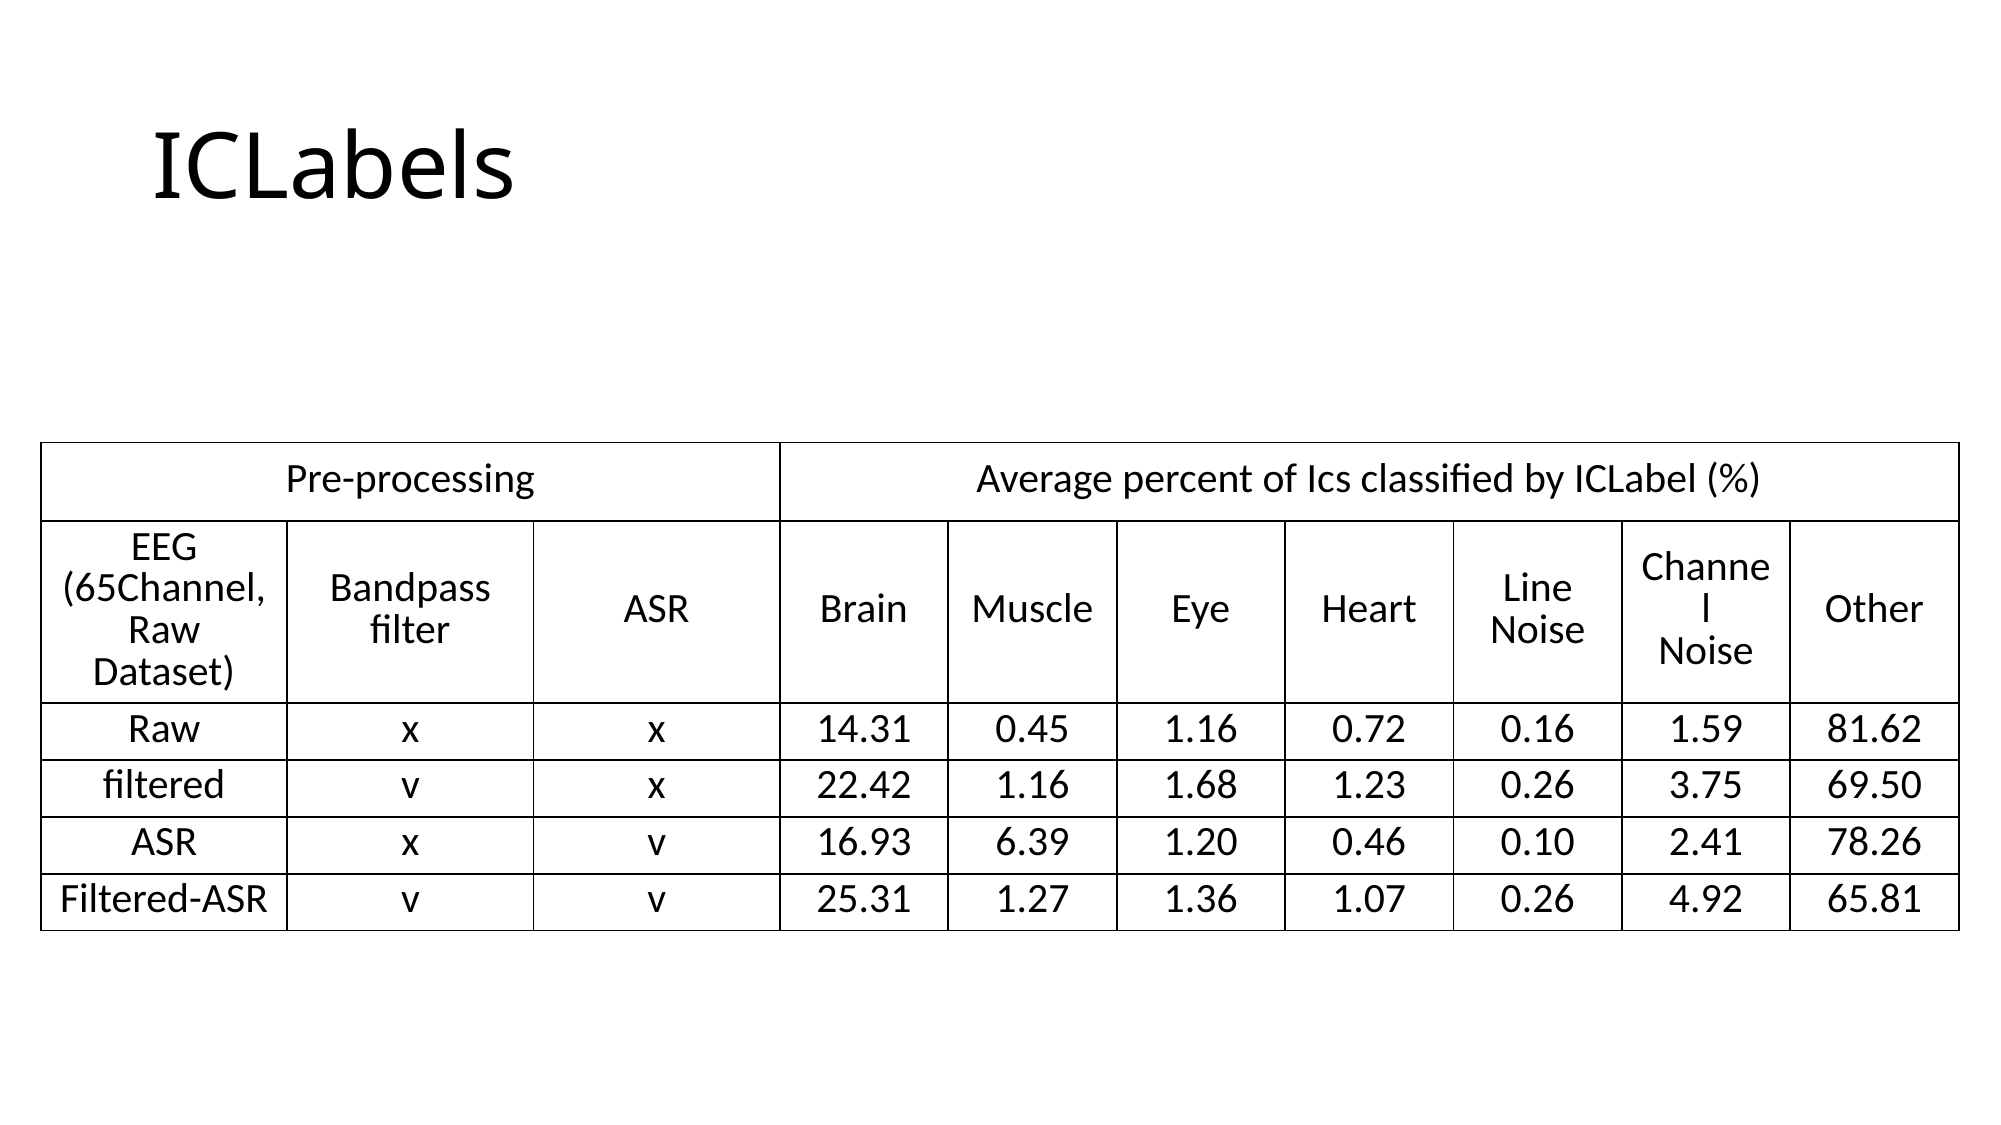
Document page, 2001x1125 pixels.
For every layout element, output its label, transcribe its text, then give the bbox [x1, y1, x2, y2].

table_cell Brain [781, 522, 947, 702]
table_cell 65.81 [1791, 875, 1958, 930]
table_cell 0.16 [1454, 704, 1621, 759]
table_cell 0.45 [949, 704, 1116, 759]
table_cell 1.59 [1623, 704, 1789, 759]
table_cell 1.36 [1118, 875, 1284, 930]
table_cell 0.26 [1454, 875, 1621, 930]
table_cell Raw [42, 704, 286, 759]
table_cell v [534, 818, 779, 873]
table_cell v [288, 875, 533, 930]
table_cell 1.20 [1118, 818, 1284, 873]
table_cell v [534, 875, 779, 930]
table_cell x [288, 818, 533, 873]
table_cell Heart [1286, 522, 1453, 702]
table_cell 0.26 [1454, 761, 1621, 816]
table_cell Muscle [949, 522, 1116, 702]
table_cell 69.50 [1791, 761, 1958, 816]
table_cell ASR [42, 818, 286, 873]
table_cell 2.41 [1623, 818, 1789, 873]
table_cell 1.23 [1286, 761, 1453, 816]
table_cell 0.72 [1286, 704, 1453, 759]
table_cell 0.10 [1454, 818, 1621, 873]
table_cell 1.16 [949, 761, 1116, 816]
table_cell Bandpass filter [288, 522, 533, 702]
table_cell filtered [42, 761, 286, 816]
table_cell 25.31 [781, 875, 947, 930]
table_cell x [534, 704, 779, 759]
table_cell 1.68 [1118, 761, 1284, 816]
table_cell 78.26 [1791, 818, 1958, 873]
table_header Pre-processing [42, 443, 779, 520]
table_cell 16.93 [781, 818, 947, 873]
table_cell 81.62 [1791, 704, 1958, 759]
table_cell Eye [1118, 522, 1284, 702]
table_cell 22.42 [781, 761, 947, 816]
table_cell 6.39 [949, 818, 1116, 873]
table_cell 4.92 [1623, 875, 1789, 930]
table_cell 1.16 [1118, 704, 1284, 759]
table_cell ASR [534, 522, 779, 702]
table_cell x [534, 761, 779, 816]
table_cell 14.31 [781, 704, 947, 759]
table_cell v [288, 761, 533, 816]
table_cell 0.46 [1286, 818, 1453, 873]
table_header Average percent of Ics classified by ICLabel (%) [781, 443, 1958, 520]
table_cell 3.75 [1623, 761, 1789, 816]
table_cell EEG (65Channel, Raw Dataset) [42, 522, 286, 702]
table_cell Channel Noise [1623, 522, 1789, 702]
table_cell Other [1791, 522, 1958, 702]
table_cell 1.07 [1286, 875, 1453, 930]
table_cell Line Noise [1454, 522, 1621, 702]
table_cell 1.27 [949, 875, 1116, 930]
table_cell Filtered-ASR [42, 875, 286, 930]
title ICLabels [137, 59, 1863, 278]
table_cell x [288, 704, 533, 759]
